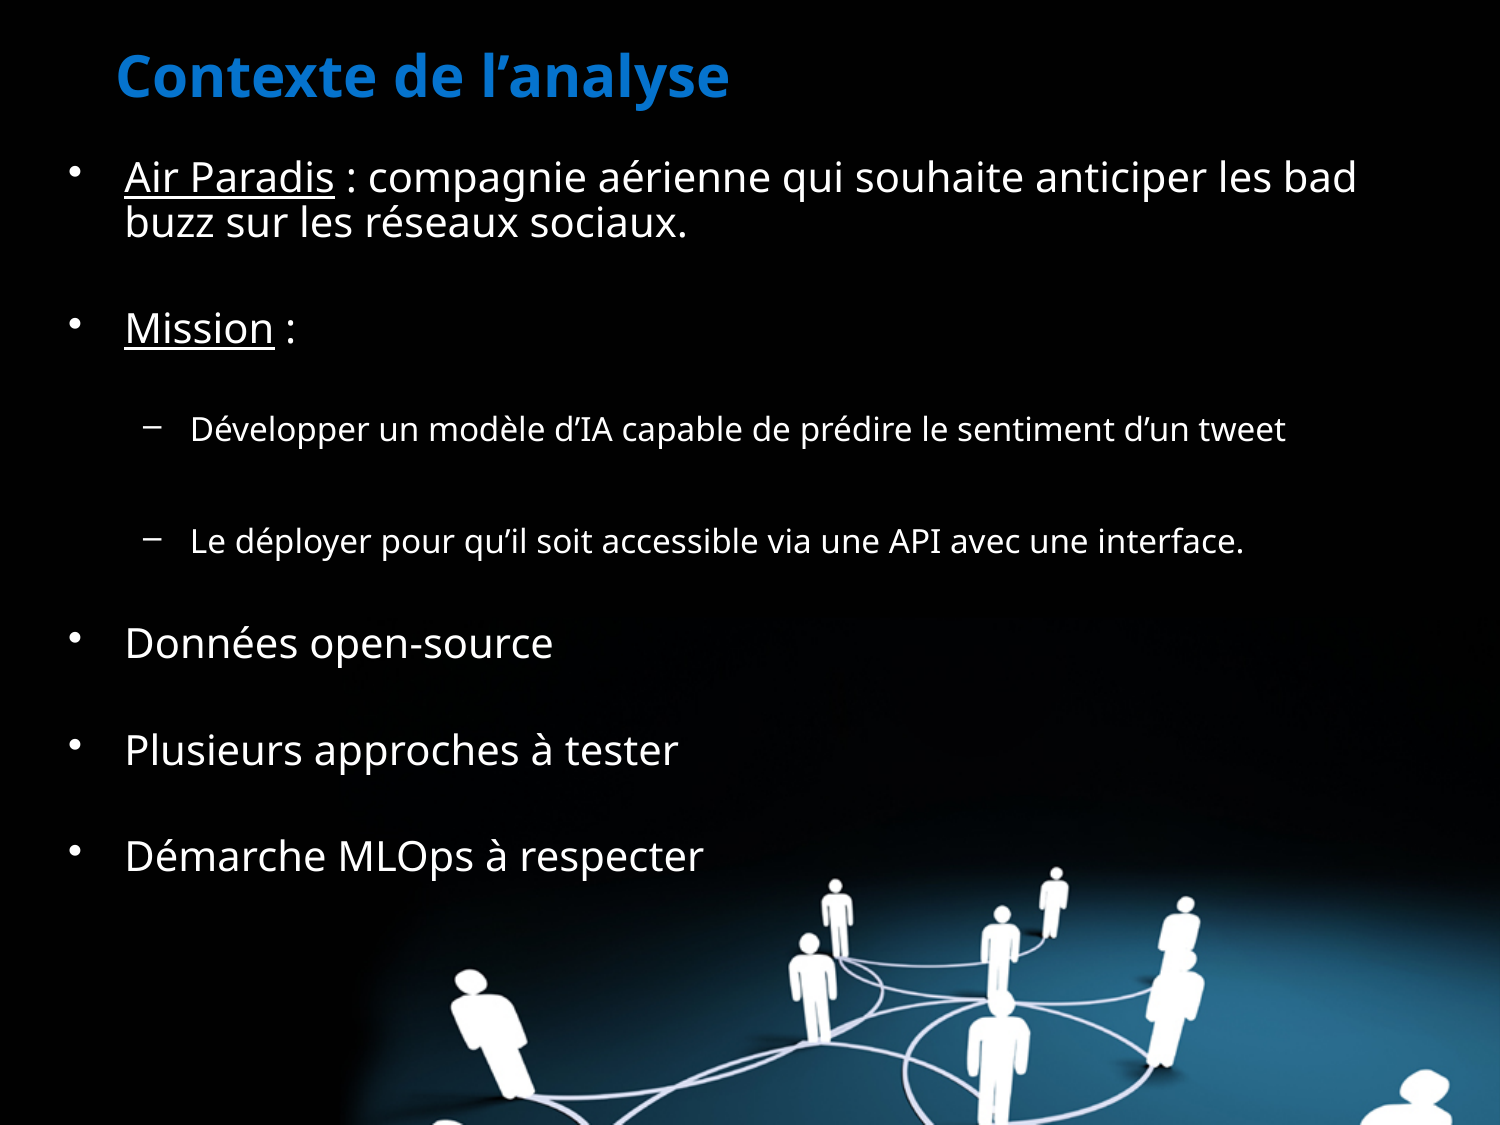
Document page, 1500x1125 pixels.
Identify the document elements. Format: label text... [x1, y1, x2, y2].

list Air Paradis : compagnie aérienne qui souhaite anticiper les bad buzz sur les réseaux sociaux. Mission : Développer un modèle d’IA capable de prédire le sentiment d’un tweet Le déployer pour qu’il soit accessible via une API avec une interface. Données open-source Plusieurs approches à tester Démarche MLOps à respecter [53, 148, 1436, 882]
title Contexte de l’analyse [100, 23, 1247, 126]
picture [0, 0, 1500, 1125]
